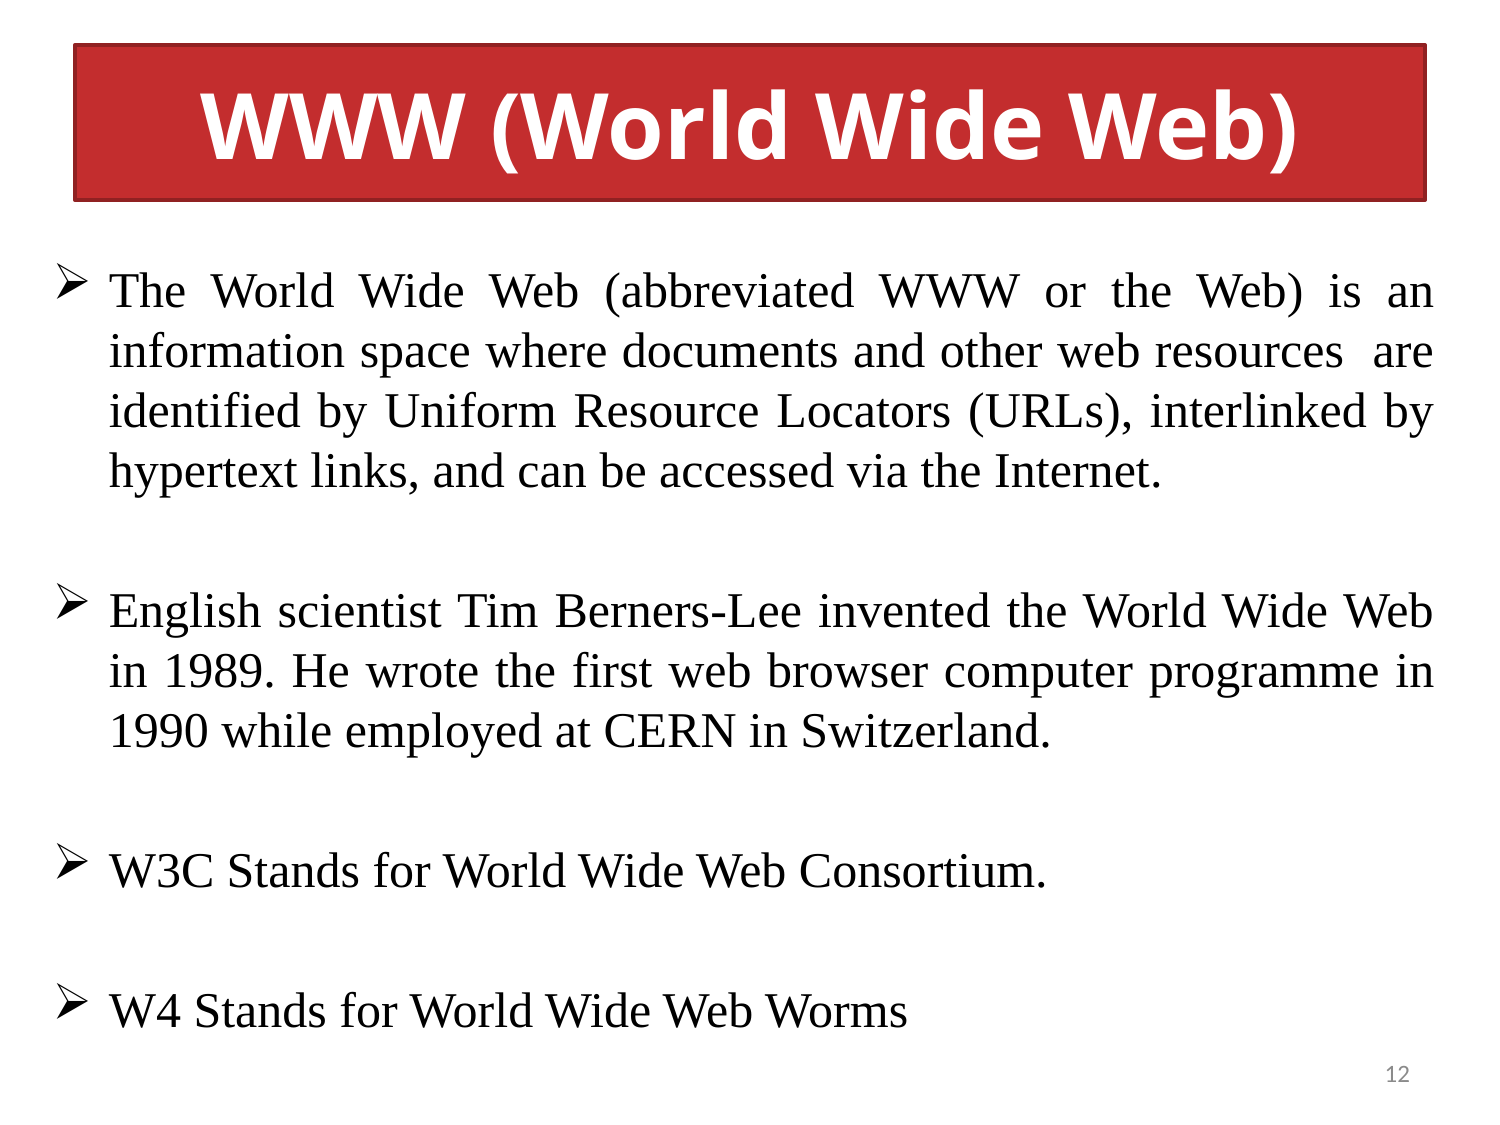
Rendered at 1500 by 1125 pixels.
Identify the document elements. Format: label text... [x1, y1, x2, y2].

title WWW (World Wide Web) [73, 43, 1427, 202]
list The World Wide Web (abbreviated WWW or the Web) is an information space where documents and other web resources are identified by Uniform Resource Locators (URLs), interlinked by hypertext links, and can be accessed via the Internet. English scientist Tim Berners-Lee invented the World Wide Web in 1989. He wrote the first web browser computer programme in 1990 while employed at CERN in Switzerland. W3C Stands for World Wide Web Consortium. W4 Stands for World Wide Web Worms [37, 249, 1450, 1075]
slide_number 12 [1074, 1075, 1425, 1103]
